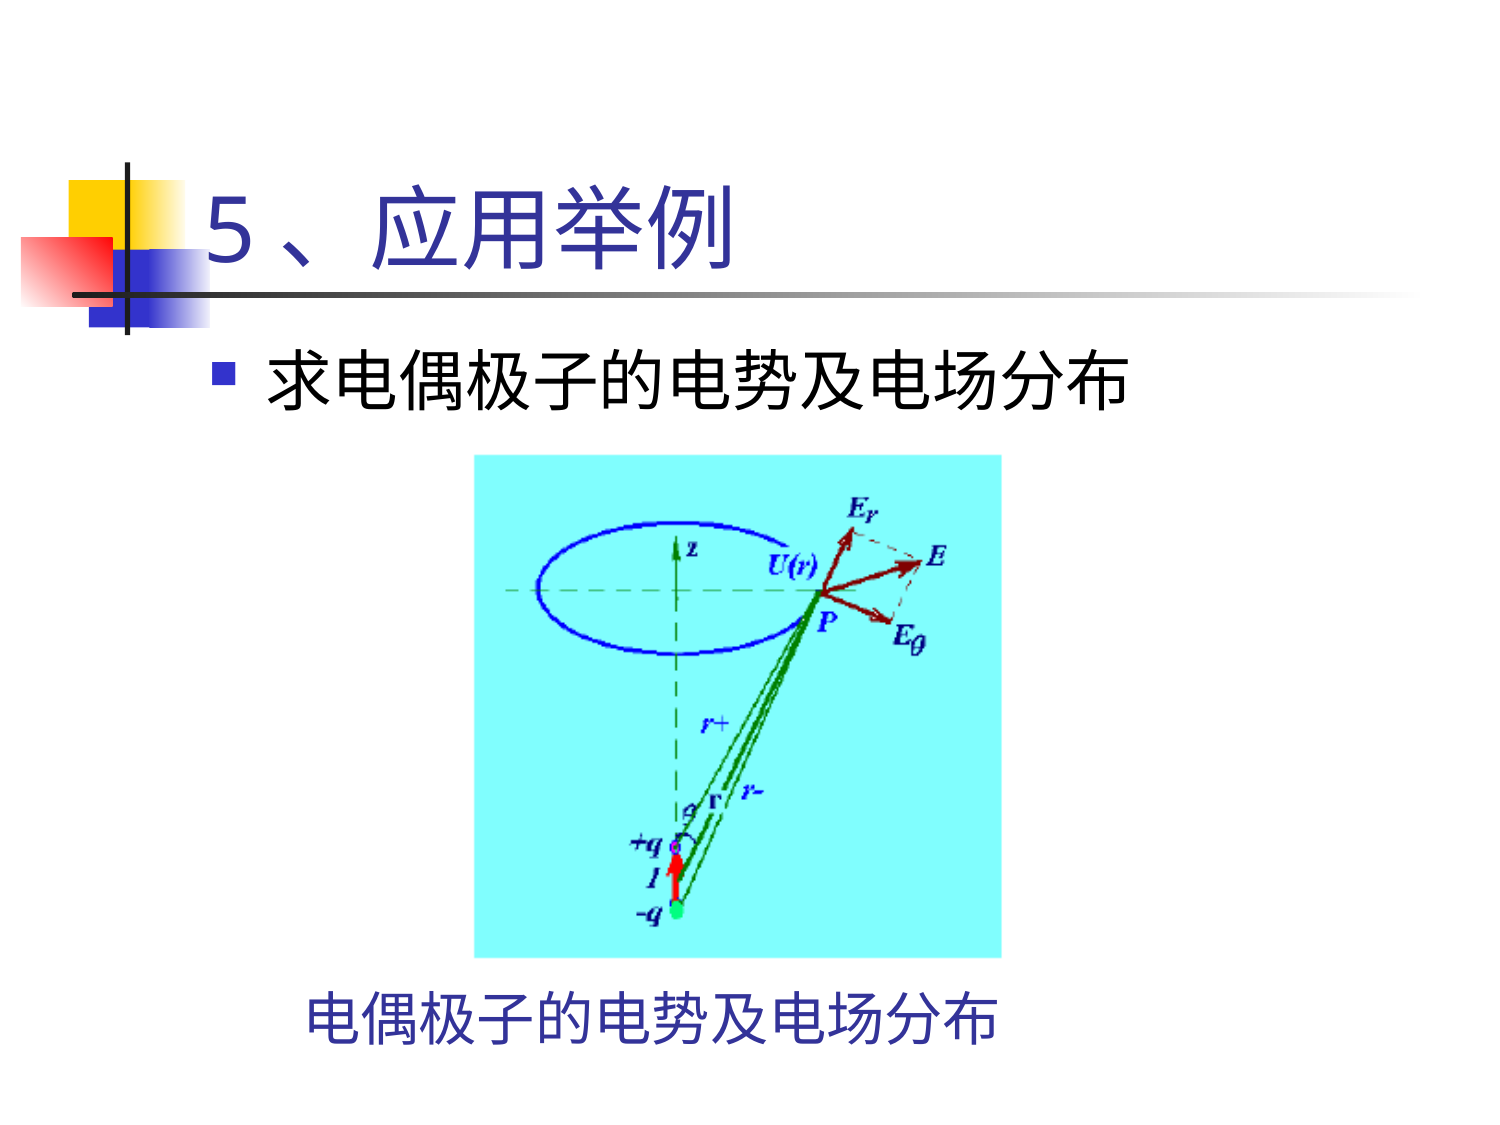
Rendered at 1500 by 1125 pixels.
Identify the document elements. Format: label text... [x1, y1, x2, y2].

text_box 电偶极子的电势及电场分布 [287, 975, 1225, 1060]
list 求电偶极子的电势及电场分布 [193, 330, 1470, 1007]
title 5、应用举例 [188, 101, 1468, 289]
picture [399, 424, 1085, 976]
